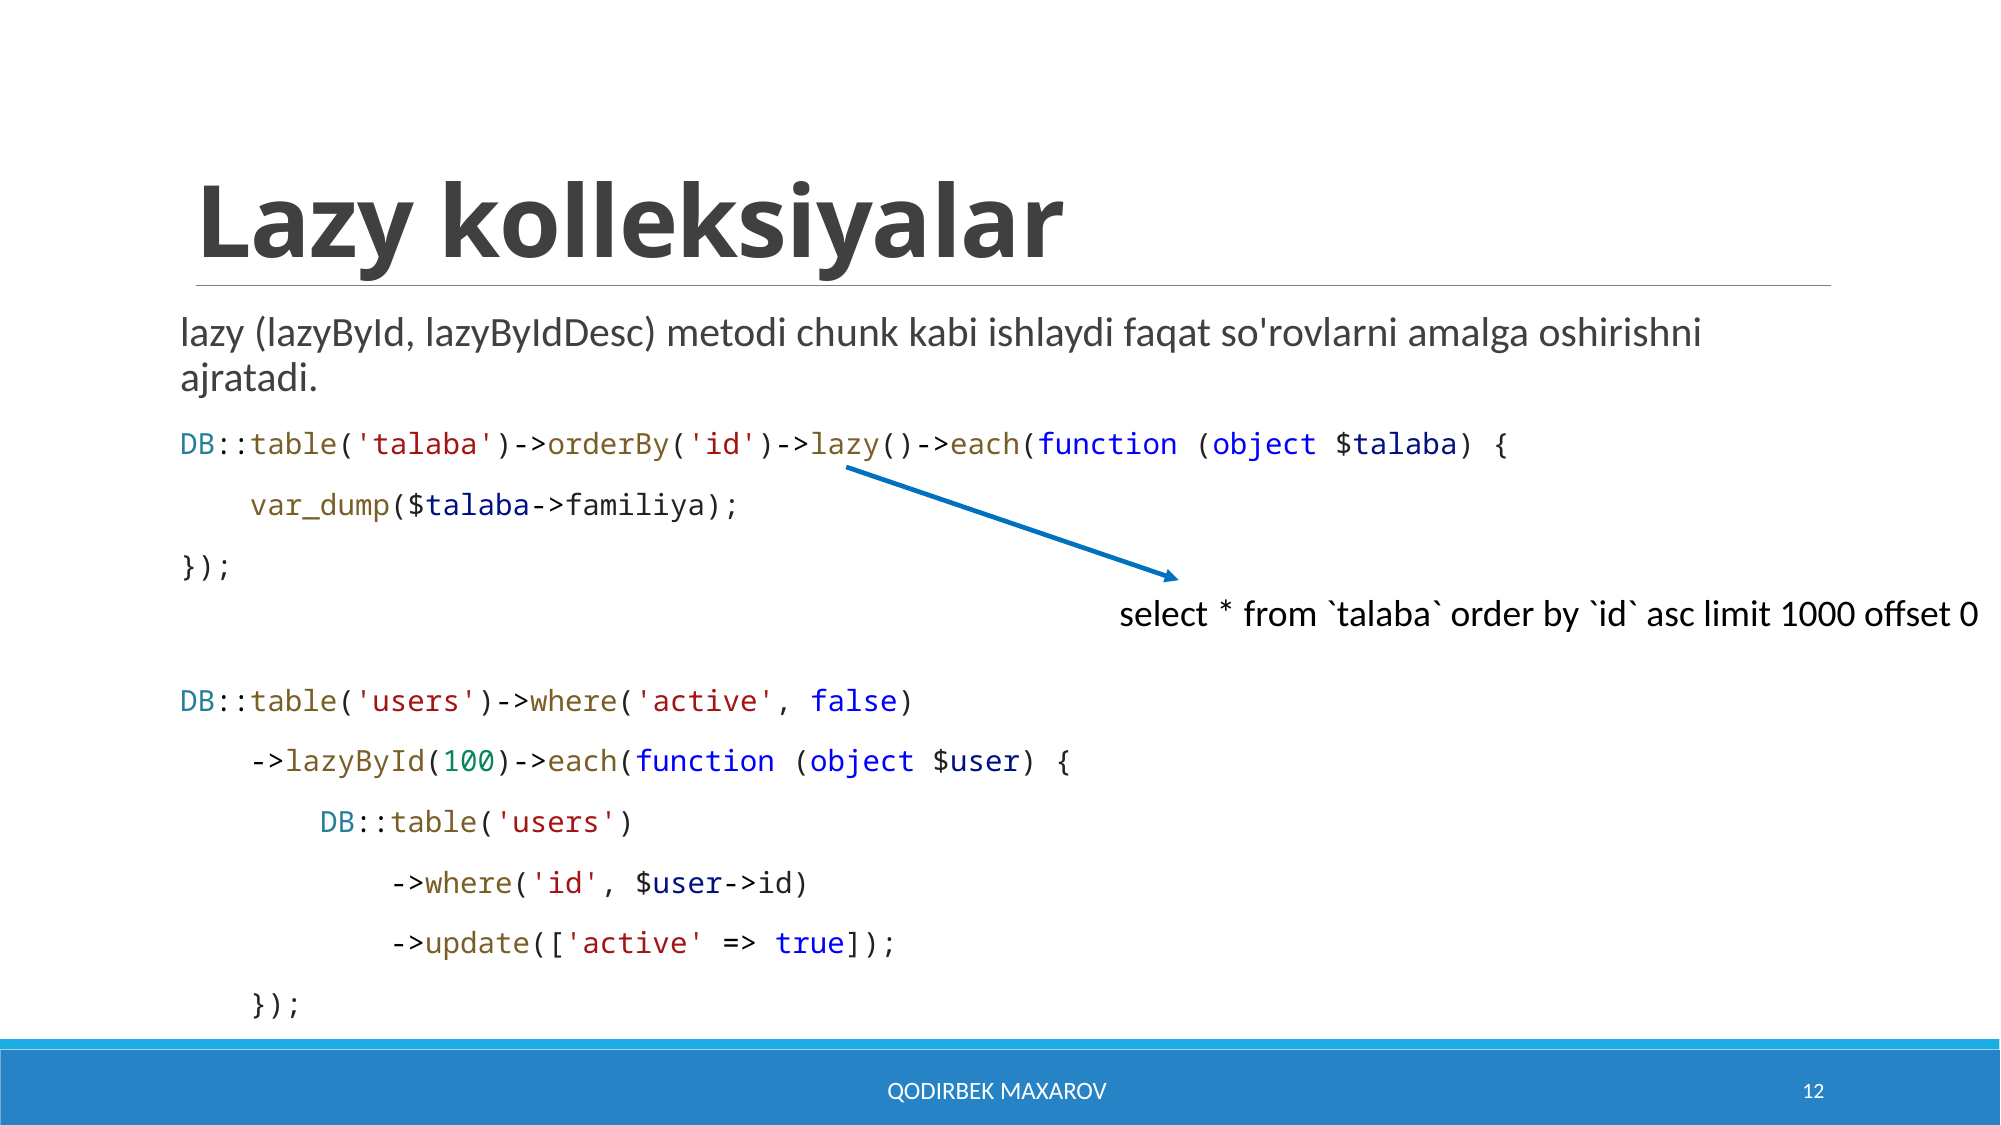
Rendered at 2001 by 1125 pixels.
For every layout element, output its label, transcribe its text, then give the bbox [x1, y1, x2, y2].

title Lazy kolleksiyalar [180, 47, 1830, 285]
slide_number 12 [1624, 1059, 1840, 1120]
footer Qodirbek Maxarov [604, 1059, 1396, 1120]
list lazy (lazyById, lazyByIdDesc) metodi chunk kabi ishlaydi faqat so'rovlarni amalga oshirishni ajratadi. DB::table('talaba')->orderBy('id')->lazy()->each(function (object $talaba) { var_dump($talaba->familiya); }); DB::table('users')->where('active', false) ->lazyById(100)->each(function (object $user) { DB::table('users') ->where('id', $user->id) ->update(['active' => true]); }); [180, 302, 1830, 1029]
text_box select * from `talaba` order by `id` asc limit 1000 offset 0 [1104, 581, 1995, 642]
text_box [845, 466, 1180, 581]
